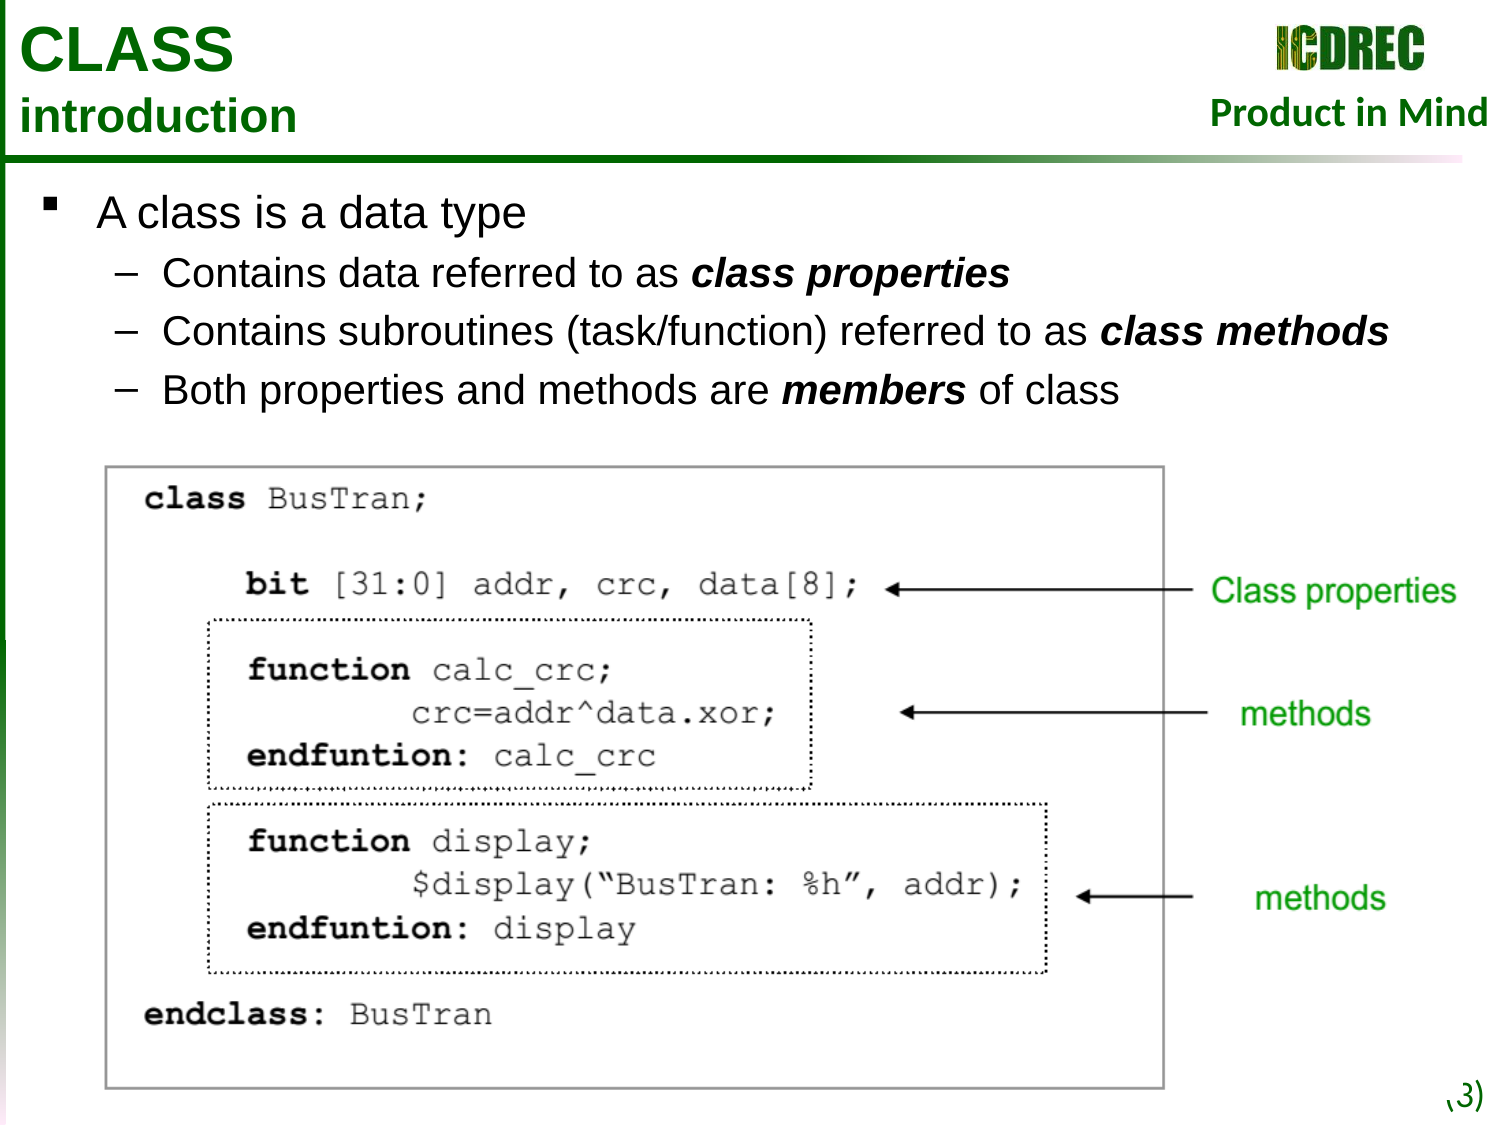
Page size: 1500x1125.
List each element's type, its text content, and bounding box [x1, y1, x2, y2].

picture [1275, 24, 1425, 71]
title CLASS introduction [4, 0, 1188, 150]
picture [87, 447, 1463, 1101]
list A class is a data type Contains data referred to as class properties Contains subroutines (task/function) referred to as class methods Both properties and methods are members of class [24, 174, 1463, 1125]
